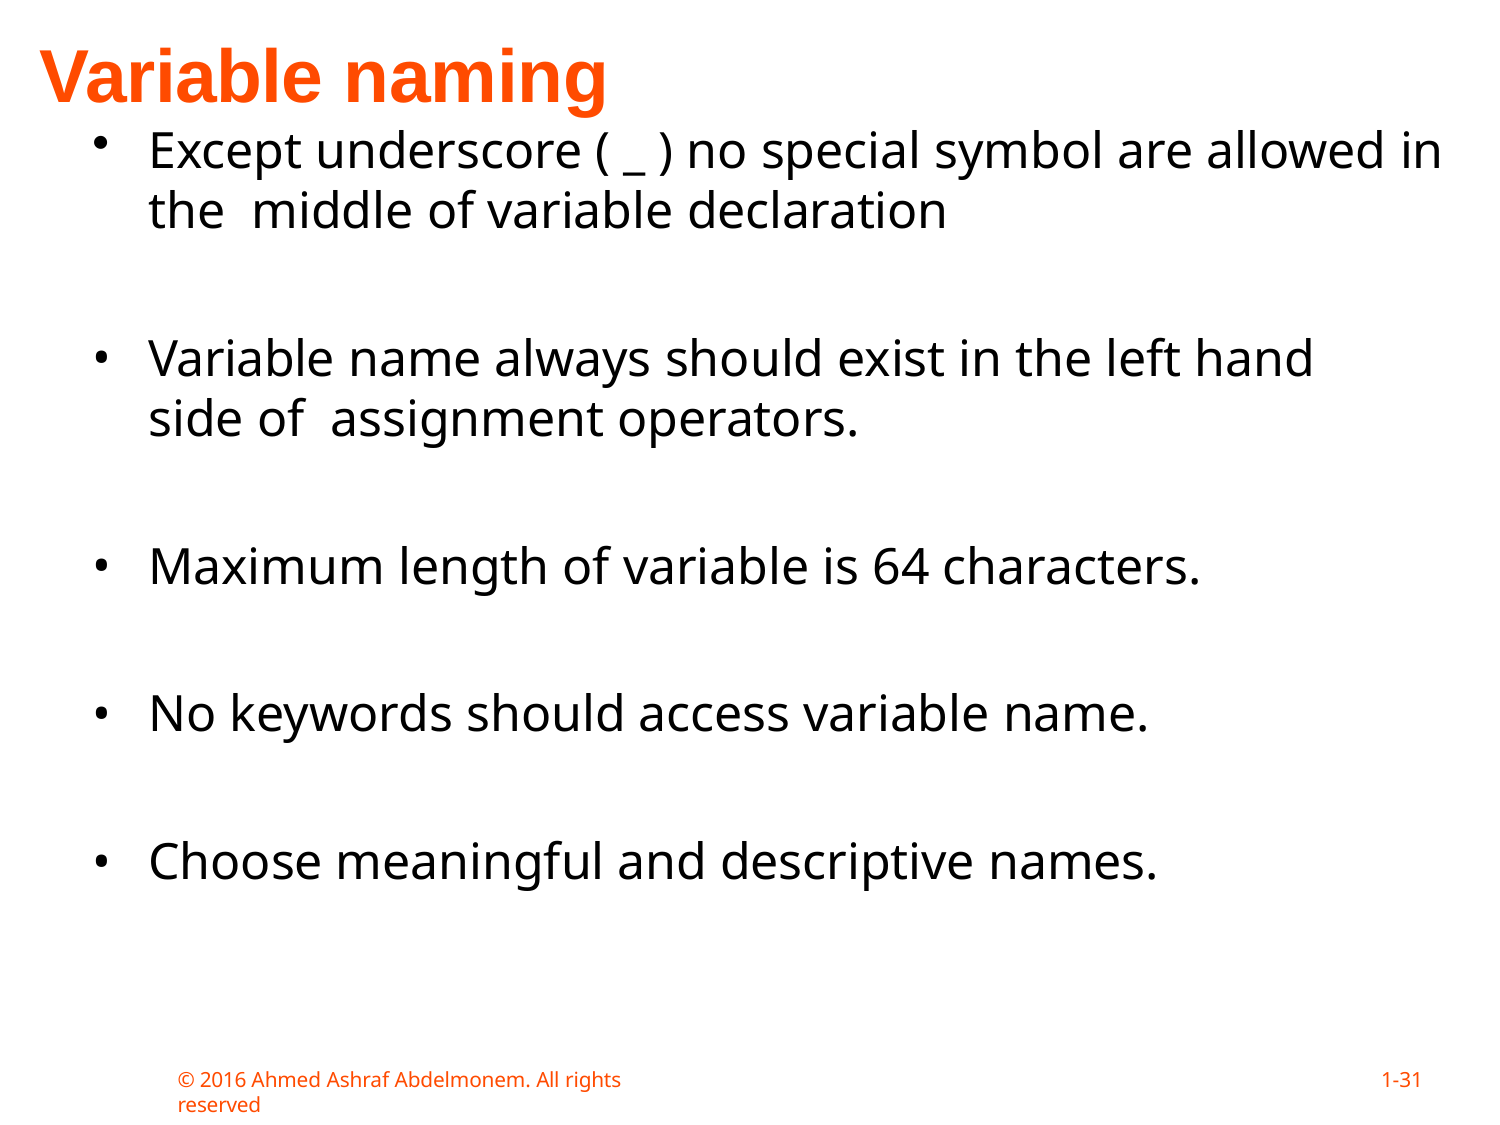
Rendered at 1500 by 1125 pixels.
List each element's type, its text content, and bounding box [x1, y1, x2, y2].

footer © 2016 Ahmed Ashraf Abdelmonem. All rights reserved [175, 1067, 689, 1125]
text_box Except underscore ( _ ) no special symbol are allowed in the middle of variable declaration Variable name always should exist in the left hand side of assignment operators. Maximum length of variable is 64 characters. No keywords should access variable name. Choose meaningful and descriptive names. [90, 116, 1489, 890]
slide_number 1-10 [1378, 1067, 1429, 1125]
title Variable naming [37, 25, 617, 216]
